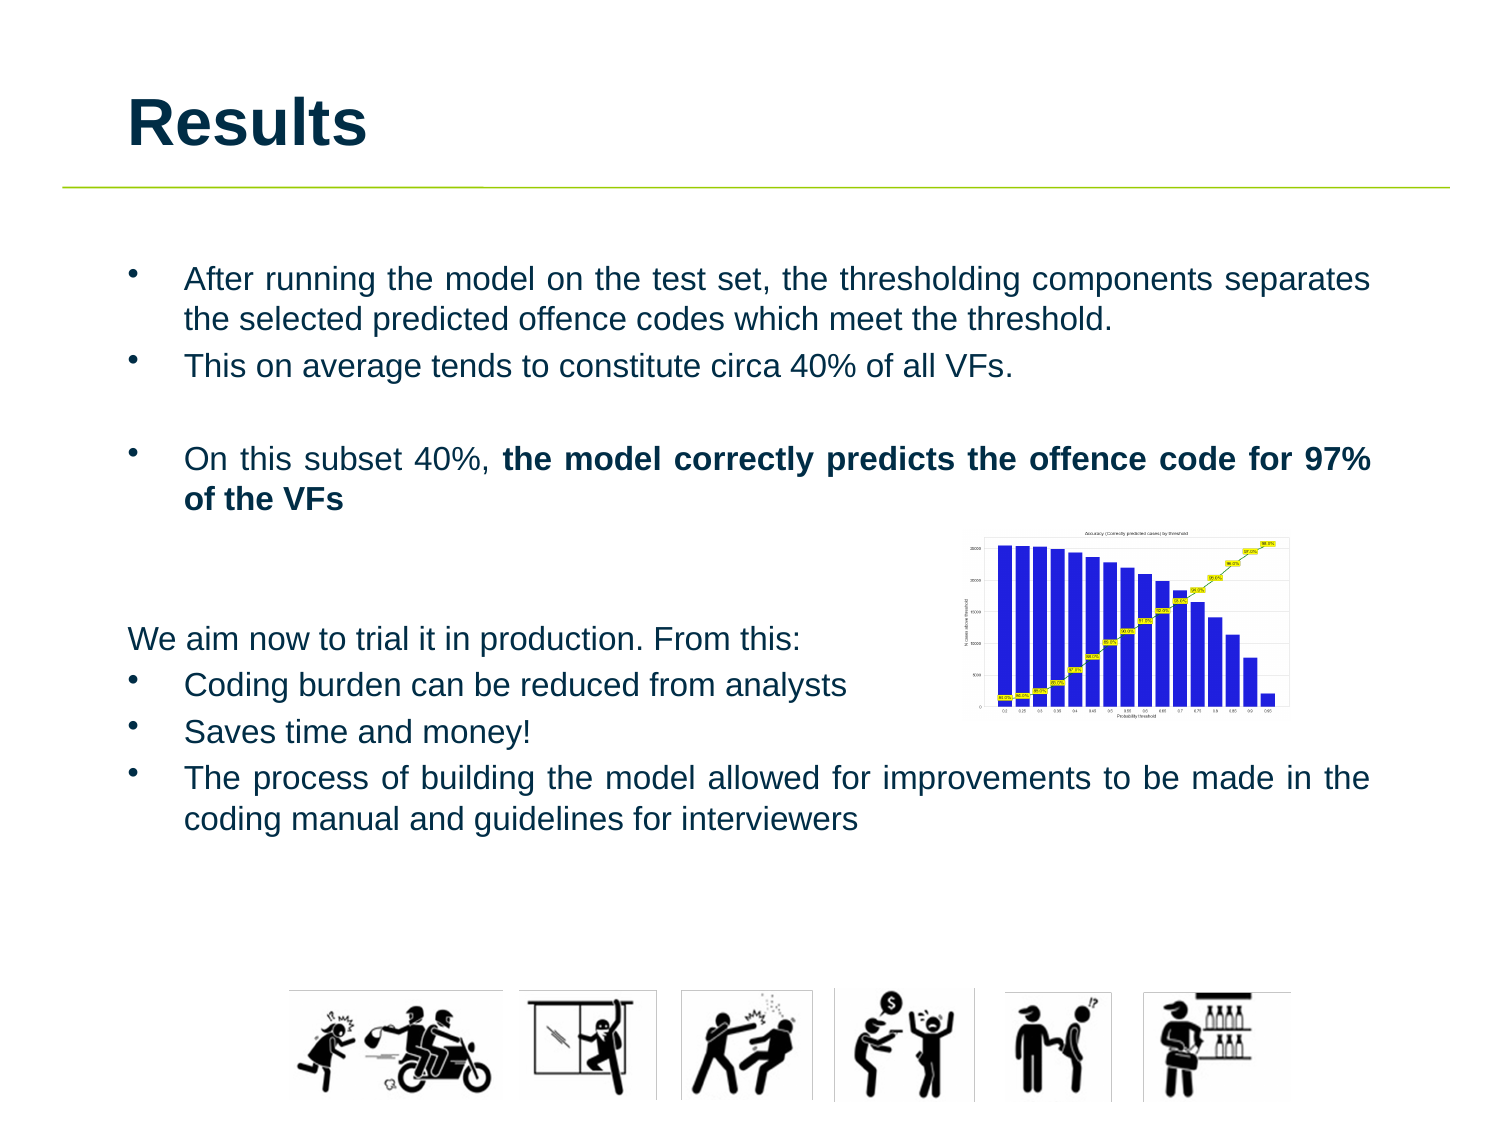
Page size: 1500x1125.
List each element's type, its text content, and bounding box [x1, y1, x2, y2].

list After running the model on the test set, the thresholding components separates the selected predicted offence codes which meet the threshold. This on average tends to constitute circa 40% of all VFs. On this subset 40%, the model correctly predicts the offence code for 97% of the VFs We aim now to trial it in production. From this: Coding burden can be reduced from analysts Saves time and money! The process of building the model allowed for improvements to be made in the coding manual and guidelines for interviewers [112, 249, 1388, 1001]
picture [288, 987, 1291, 1102]
title Results [112, 24, 1388, 213]
picture [962, 528, 1291, 721]
